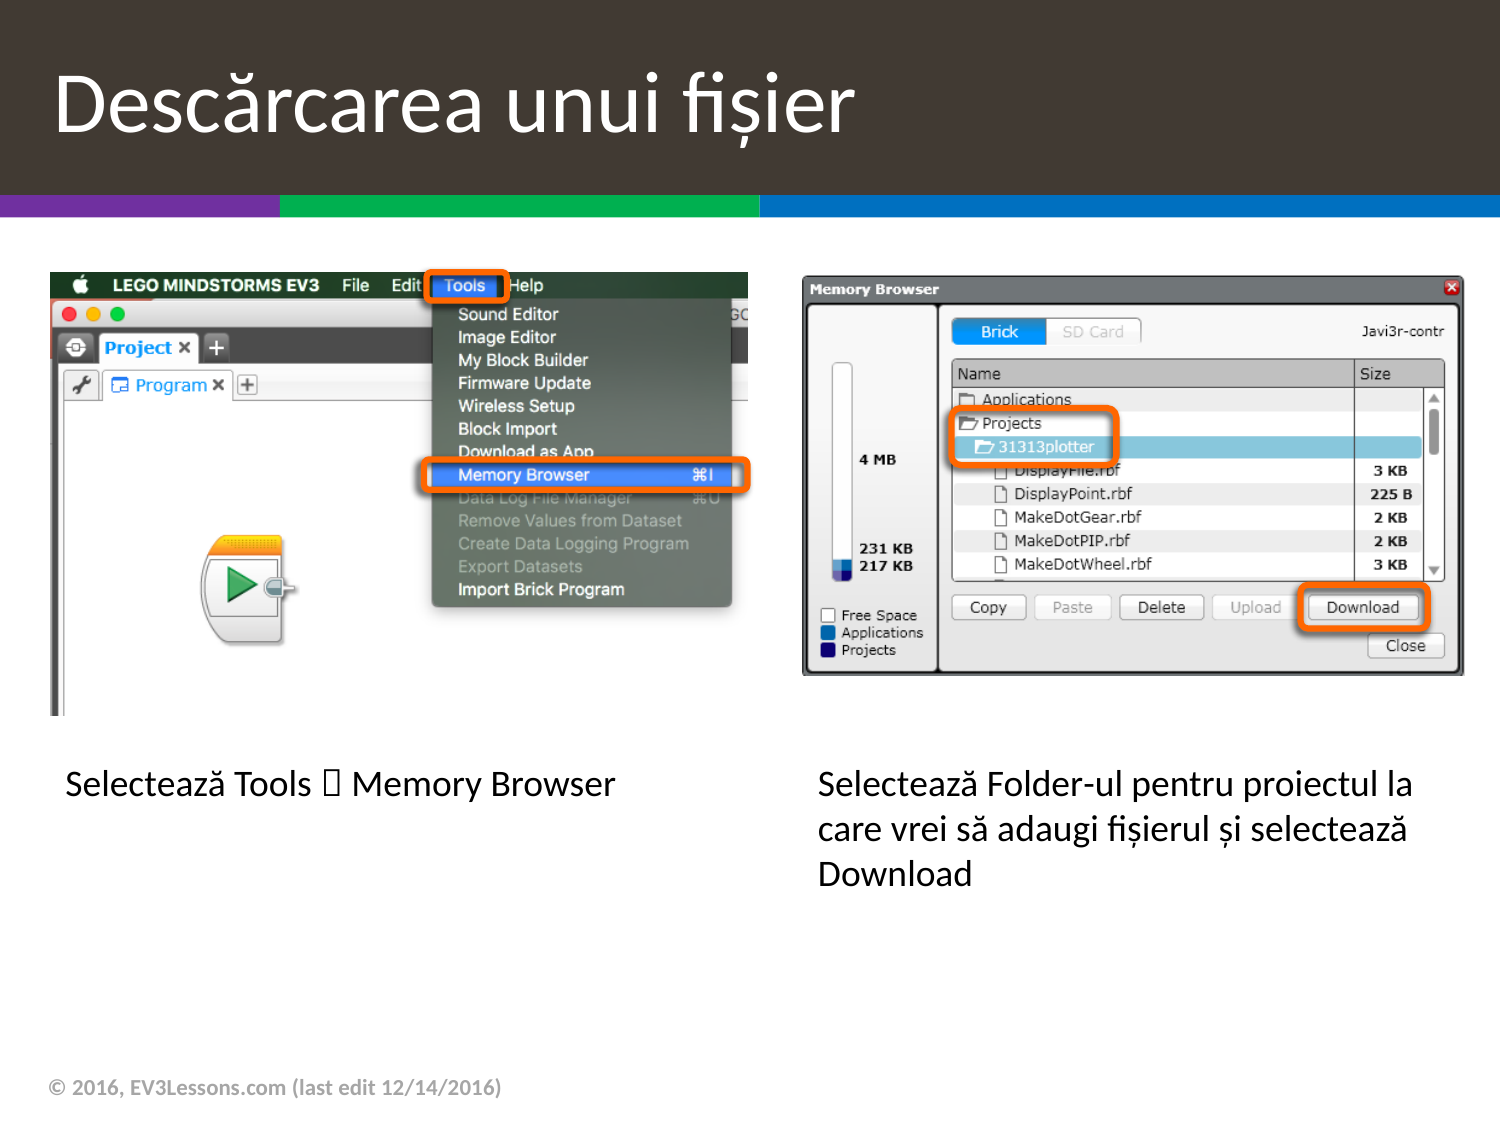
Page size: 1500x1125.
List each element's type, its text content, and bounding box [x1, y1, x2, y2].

text_box Selectează Tools  Memory Browser [50, 751, 748, 812]
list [50, 271, 748, 717]
title Descărcarea unui fișier [0, 0, 1500, 195]
footer © 2016, EV3Lessons.com (last edit 12/14/2016) [32, 1055, 1038, 1116]
text_box Selectează Folder-ul pentru proiectul la care vrei să adaugi fișierul și selectează Download [803, 751, 1500, 902]
picture [800, 271, 1465, 676]
